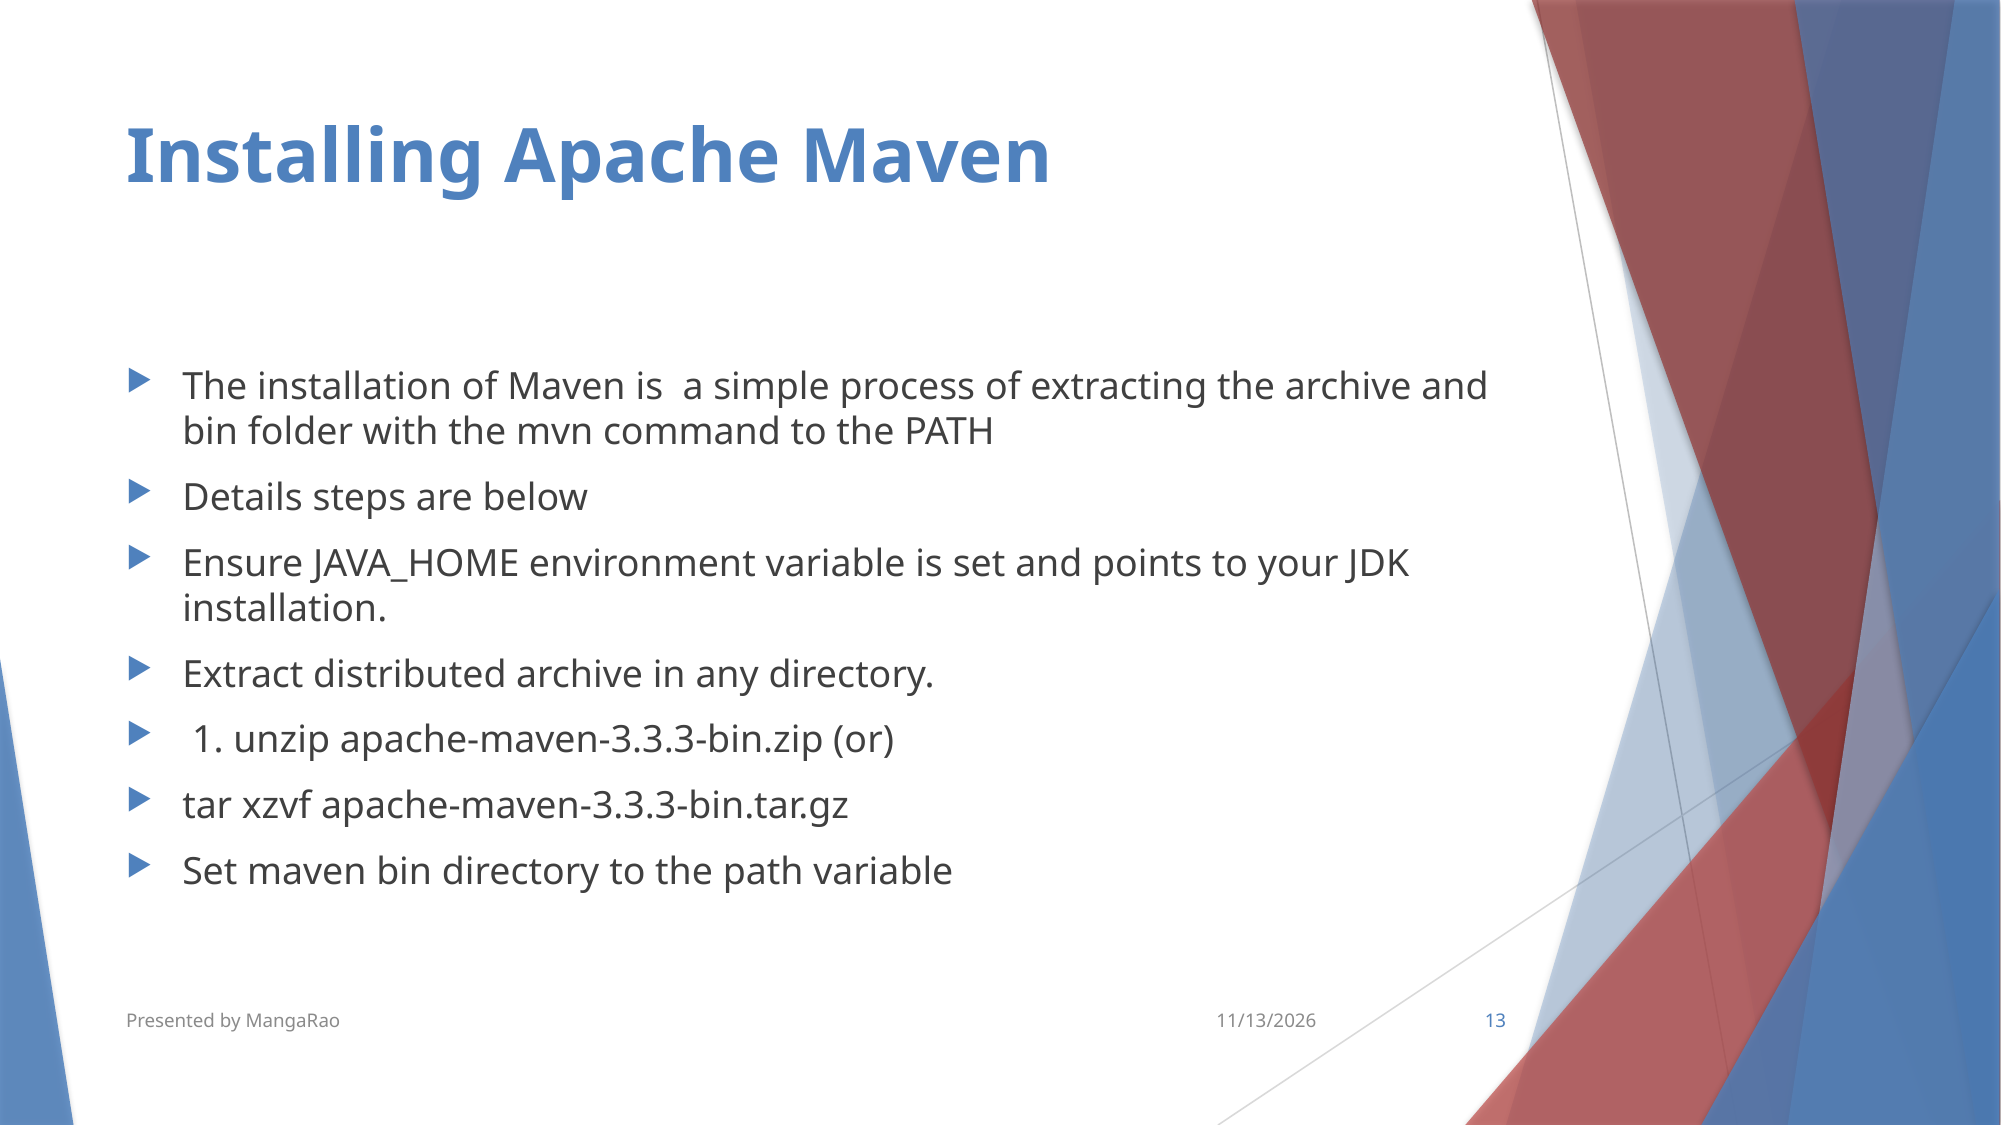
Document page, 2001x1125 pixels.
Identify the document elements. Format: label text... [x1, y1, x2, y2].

slide_number 13 [1409, 991, 1522, 1051]
footer Presented by MangaRao [111, 991, 1145, 1051]
title Installing Apache Maven [111, 99, 1522, 317]
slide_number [1181, 991, 1332, 1051]
list The installation of Maven is a simple process of extracting the archive and bin folder with the mvn command to the PATH Details steps are below Ensure JAVA_HOME environment variable is set and points to your JDK installation. Extract distributed archive in any directory. 1. unzip apache-maven-3.3.3-bin.zip (or) tar xzvf apache-maven-3.3.3-bin.tar.gz Set maven bin directory to the path variable [111, 354, 1522, 992]
